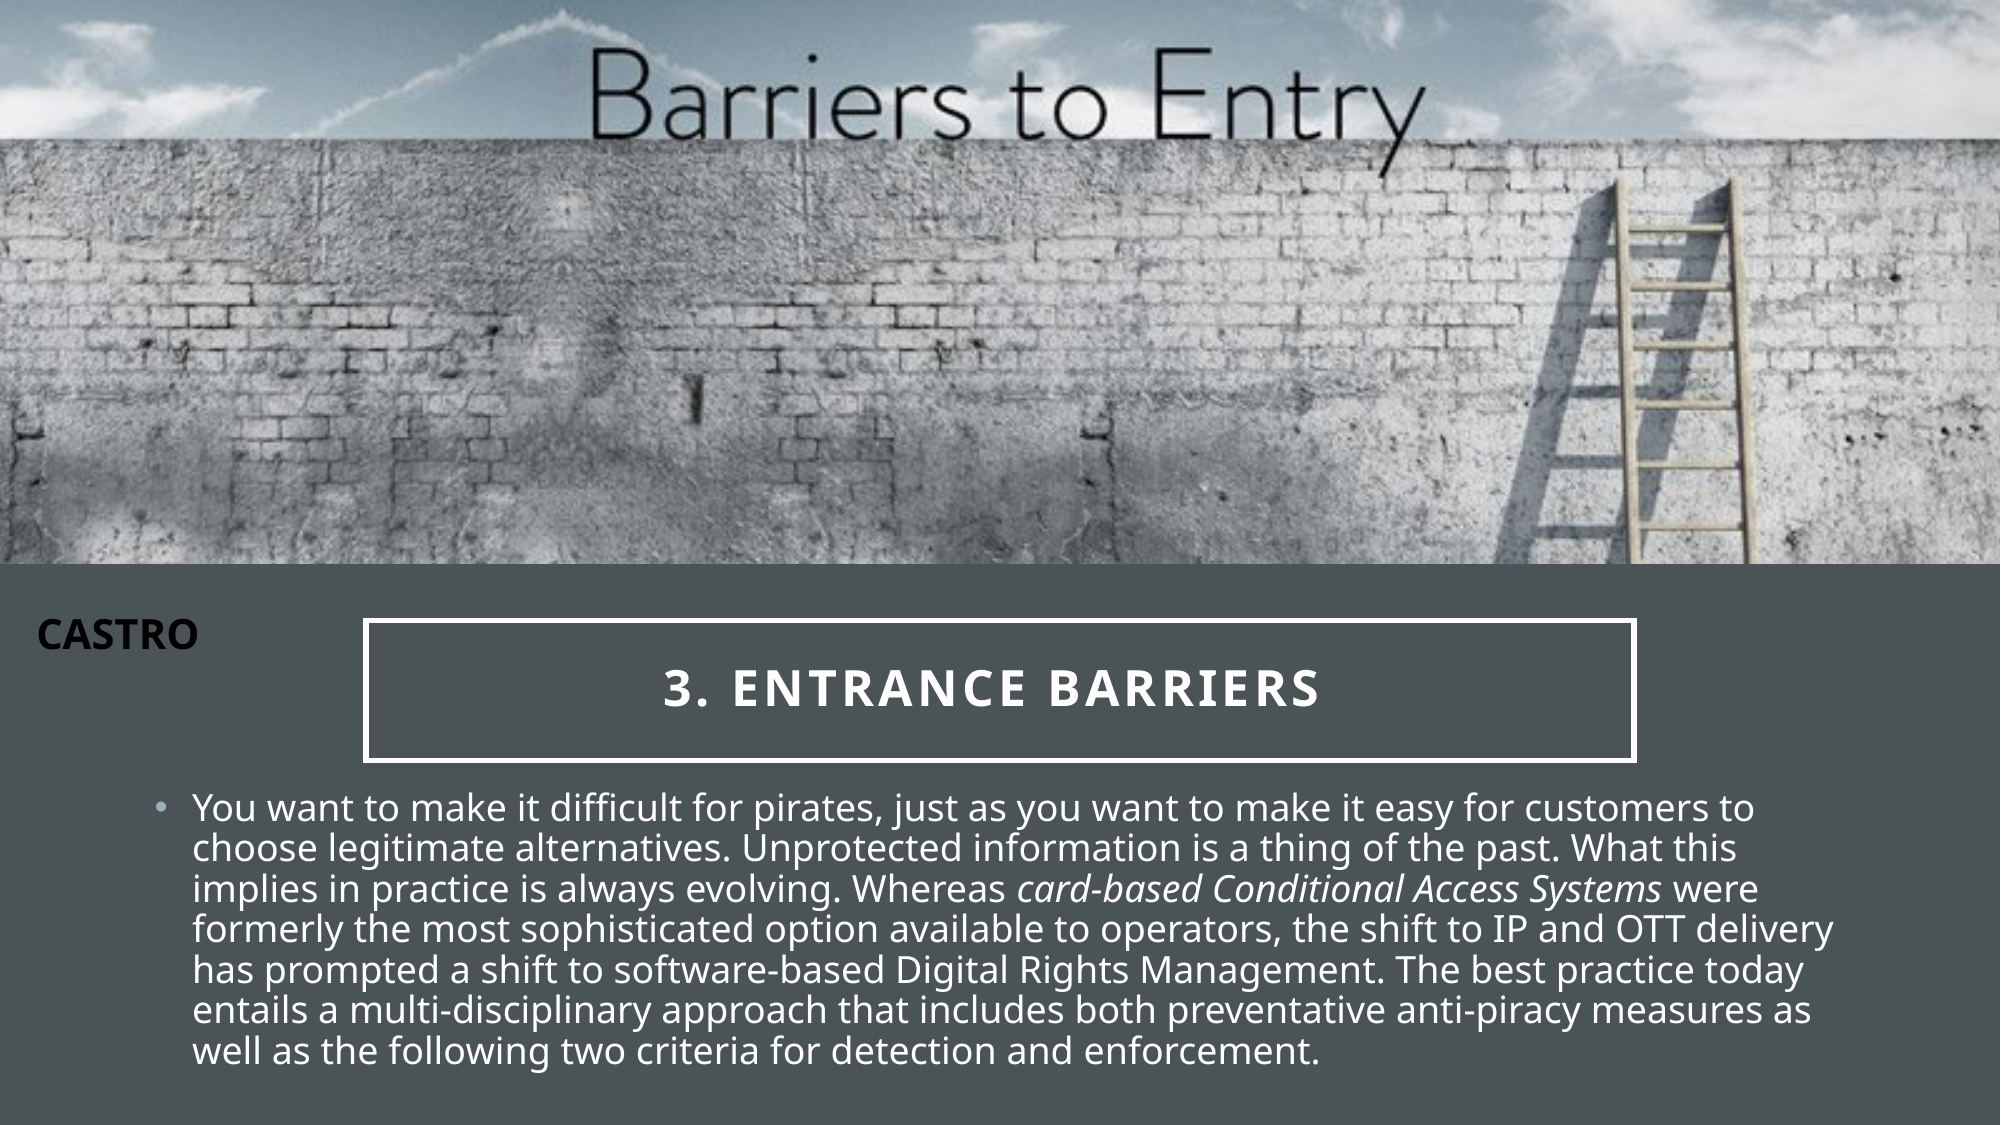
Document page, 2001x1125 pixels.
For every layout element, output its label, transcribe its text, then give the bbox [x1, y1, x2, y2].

title 3. Entrance Barriers [363, 618, 1637, 763]
list You want to make it difficult for pirates, just as you want to make it easy for customers to choose legitimate alternatives. Unprotected information is a thing of the past. What this implies in practice is always evolving. Whereas card-based Conditional Access Systems were formerly the most sophisticated option available to operators, the shift to IP and OTT delivery has prompted a shift to software-based Digital Rights Management. The best practice today entails a multi-disciplinary approach that includes both preventative anti-piracy measures as well as the following two criteria for detection and enforcement. [139, 781, 1863, 991]
text_box [0, 564, 2000, 1125]
text_box CASTRO [21, 600, 472, 666]
picture [0, 0, 2000, 564]
